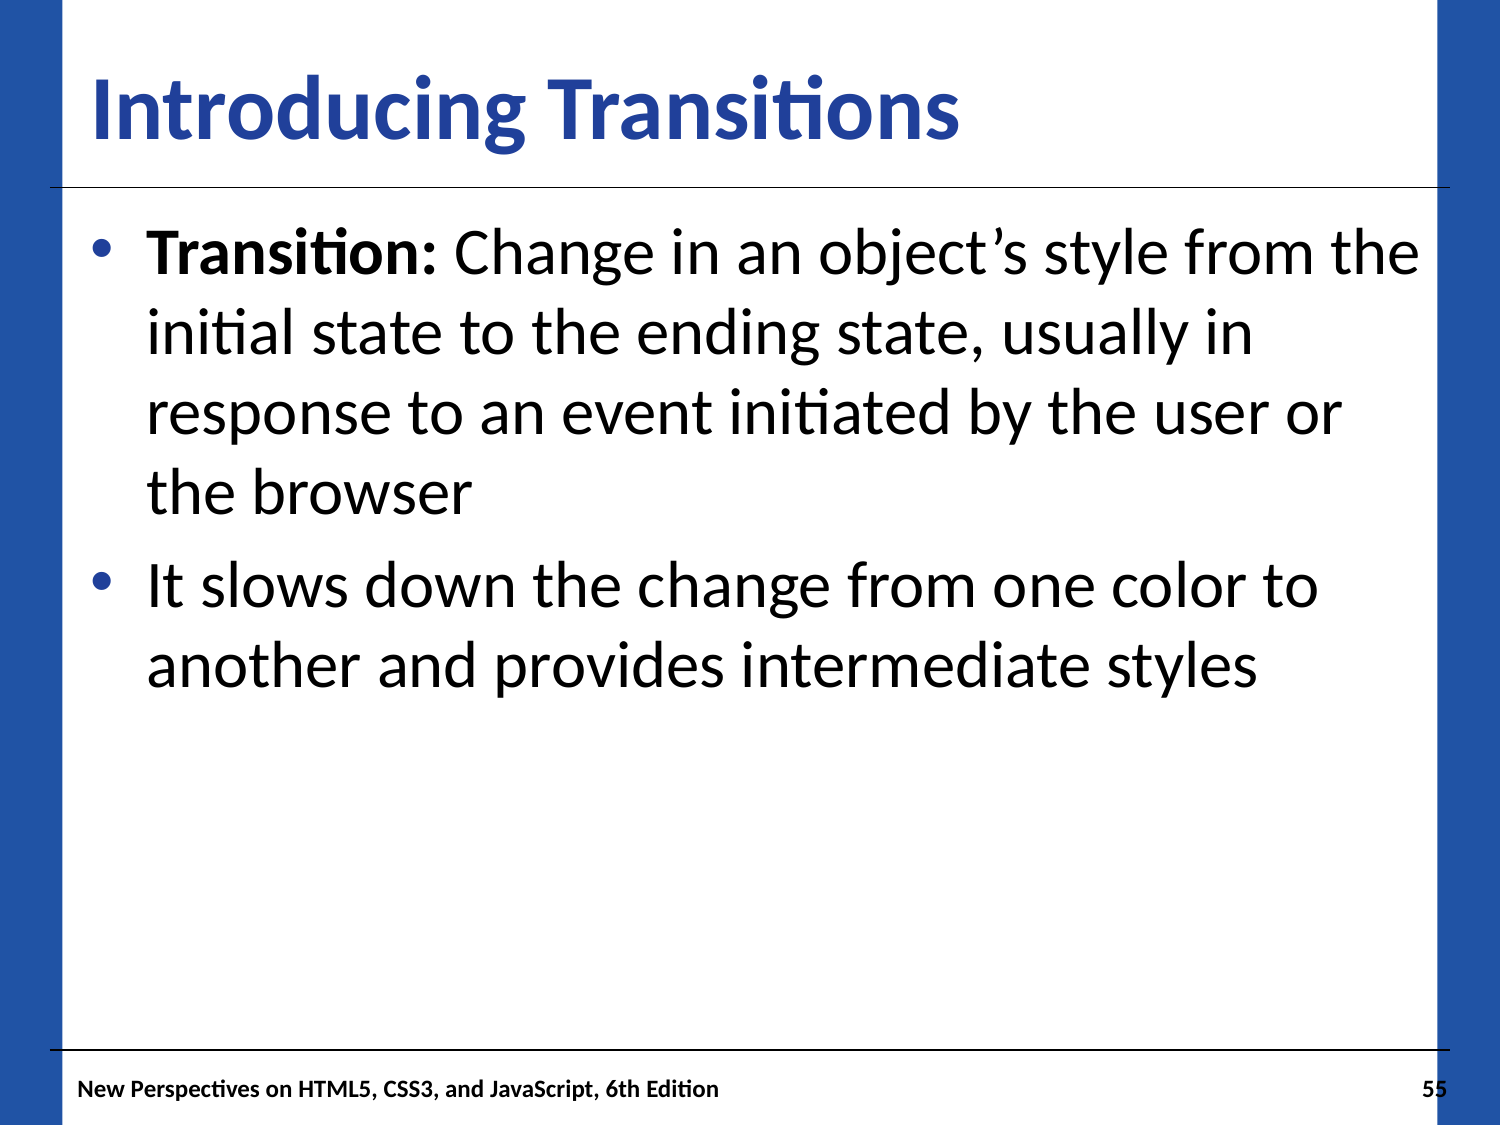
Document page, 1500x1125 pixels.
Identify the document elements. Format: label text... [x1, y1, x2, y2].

list Transition: Change in an object’s style from the initial state to the ending state, usually in response to an event initiated by the user or the browser It slows down the change from one color to another and provides intermediate styles [74, 199, 1438, 1006]
footer New Perspectives on HTML5, CSS3, and JavaScript, 6th Edition [62, 1050, 1413, 1125]
title Introducing Transitions [74, 24, 1438, 181]
slide_number 55 [1413, 1050, 1463, 1125]
